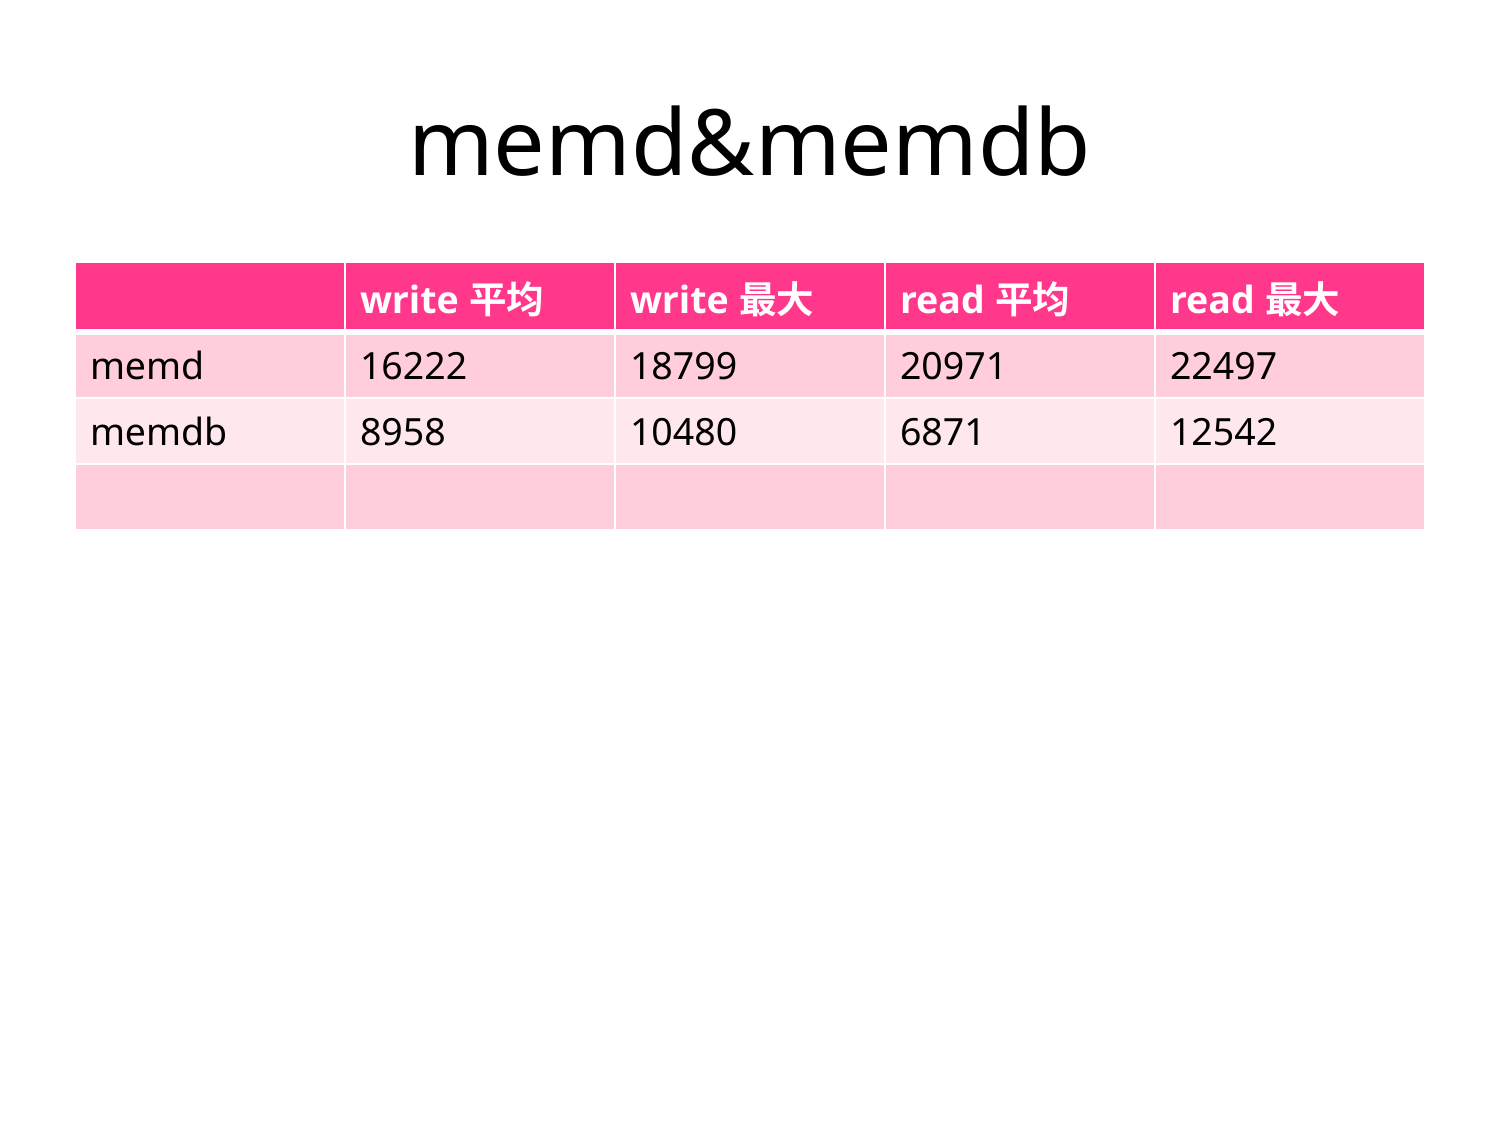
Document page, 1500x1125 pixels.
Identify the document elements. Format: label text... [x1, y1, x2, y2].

table_header write最大 [616, 263, 884, 329]
table_cell [346, 465, 614, 529]
table_cell 18799 [616, 335, 884, 397]
title memd&memdb [75, 45, 1425, 233]
table_header read最大 [1156, 263, 1424, 329]
table_cell 8958 [346, 399, 614, 463]
table_cell [616, 465, 884, 529]
table_cell [1156, 465, 1424, 529]
table_cell 20971 [886, 335, 1154, 397]
table_cell [886, 465, 1154, 529]
table_header [76, 263, 344, 329]
table_cell 10480 [616, 399, 884, 463]
table_cell [76, 465, 344, 529]
table_cell 12542 [1156, 399, 1424, 463]
table_header write平均 [346, 263, 614, 329]
table_cell memdb [76, 399, 344, 463]
table_cell 22497 [1156, 335, 1424, 397]
table_cell 6871 [886, 399, 1154, 463]
table_cell memd [76, 335, 344, 397]
table_header read平均 [886, 263, 1154, 329]
table_cell 16222 [346, 335, 614, 397]
